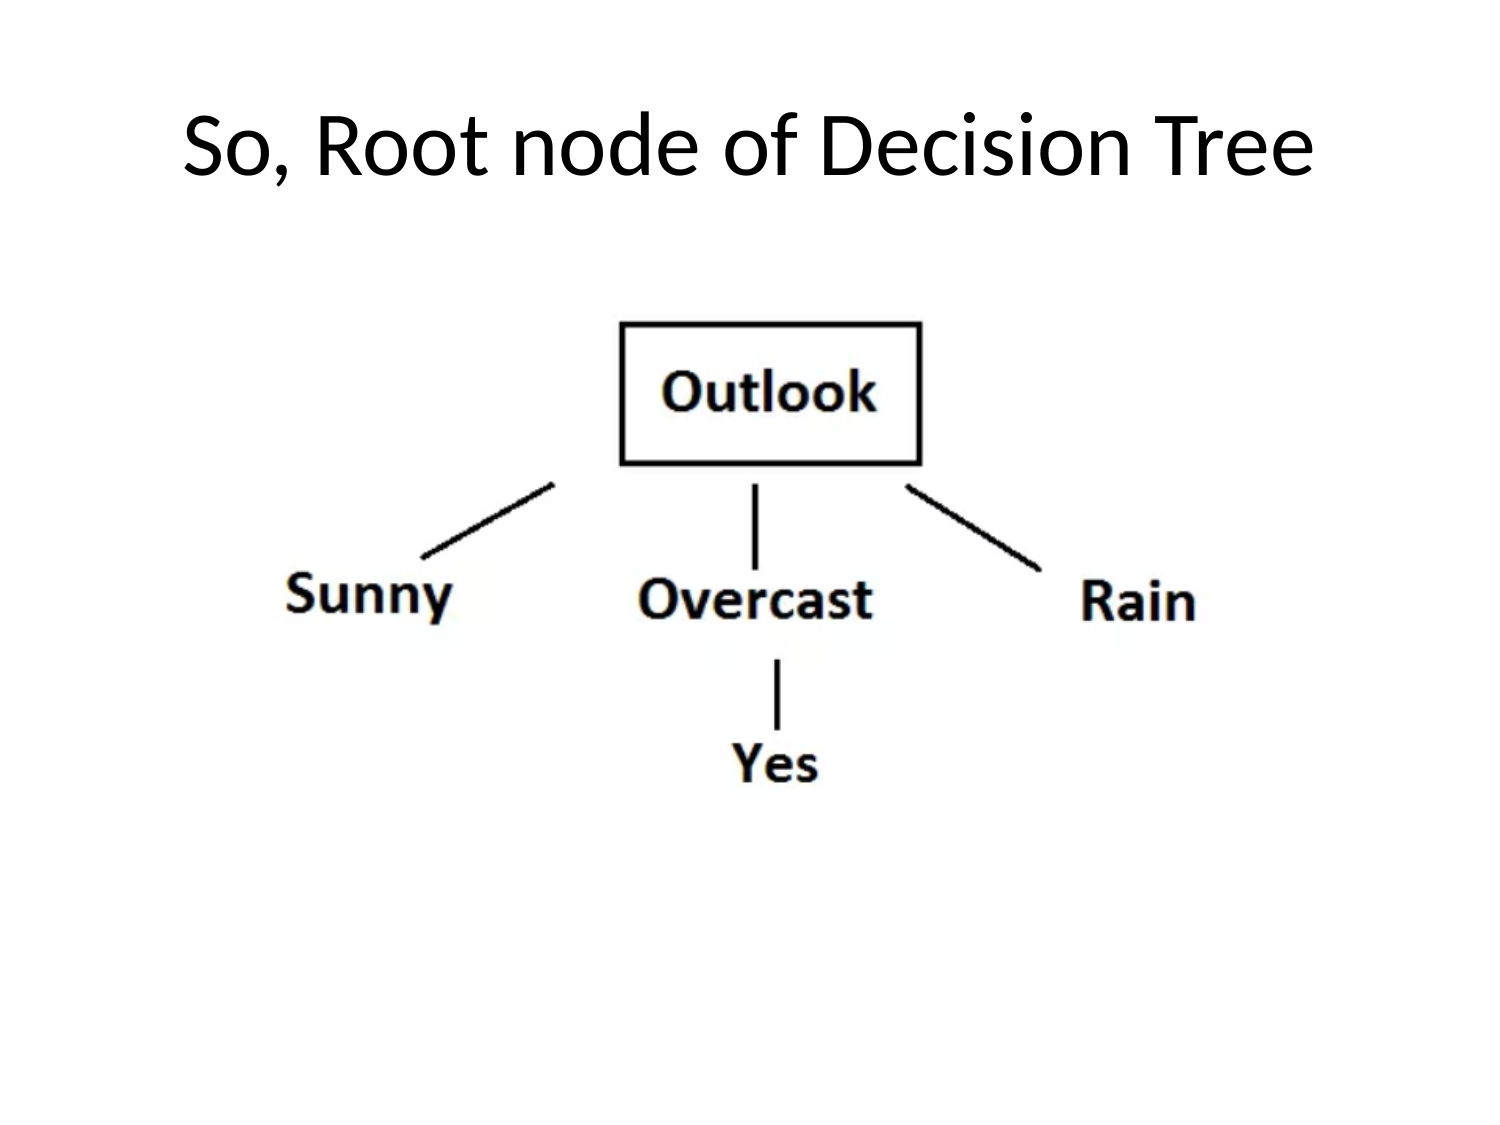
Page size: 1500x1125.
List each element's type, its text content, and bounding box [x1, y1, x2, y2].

picture [265, 255, 1209, 800]
title So, Root node of Decision Tree [75, 45, 1425, 233]
